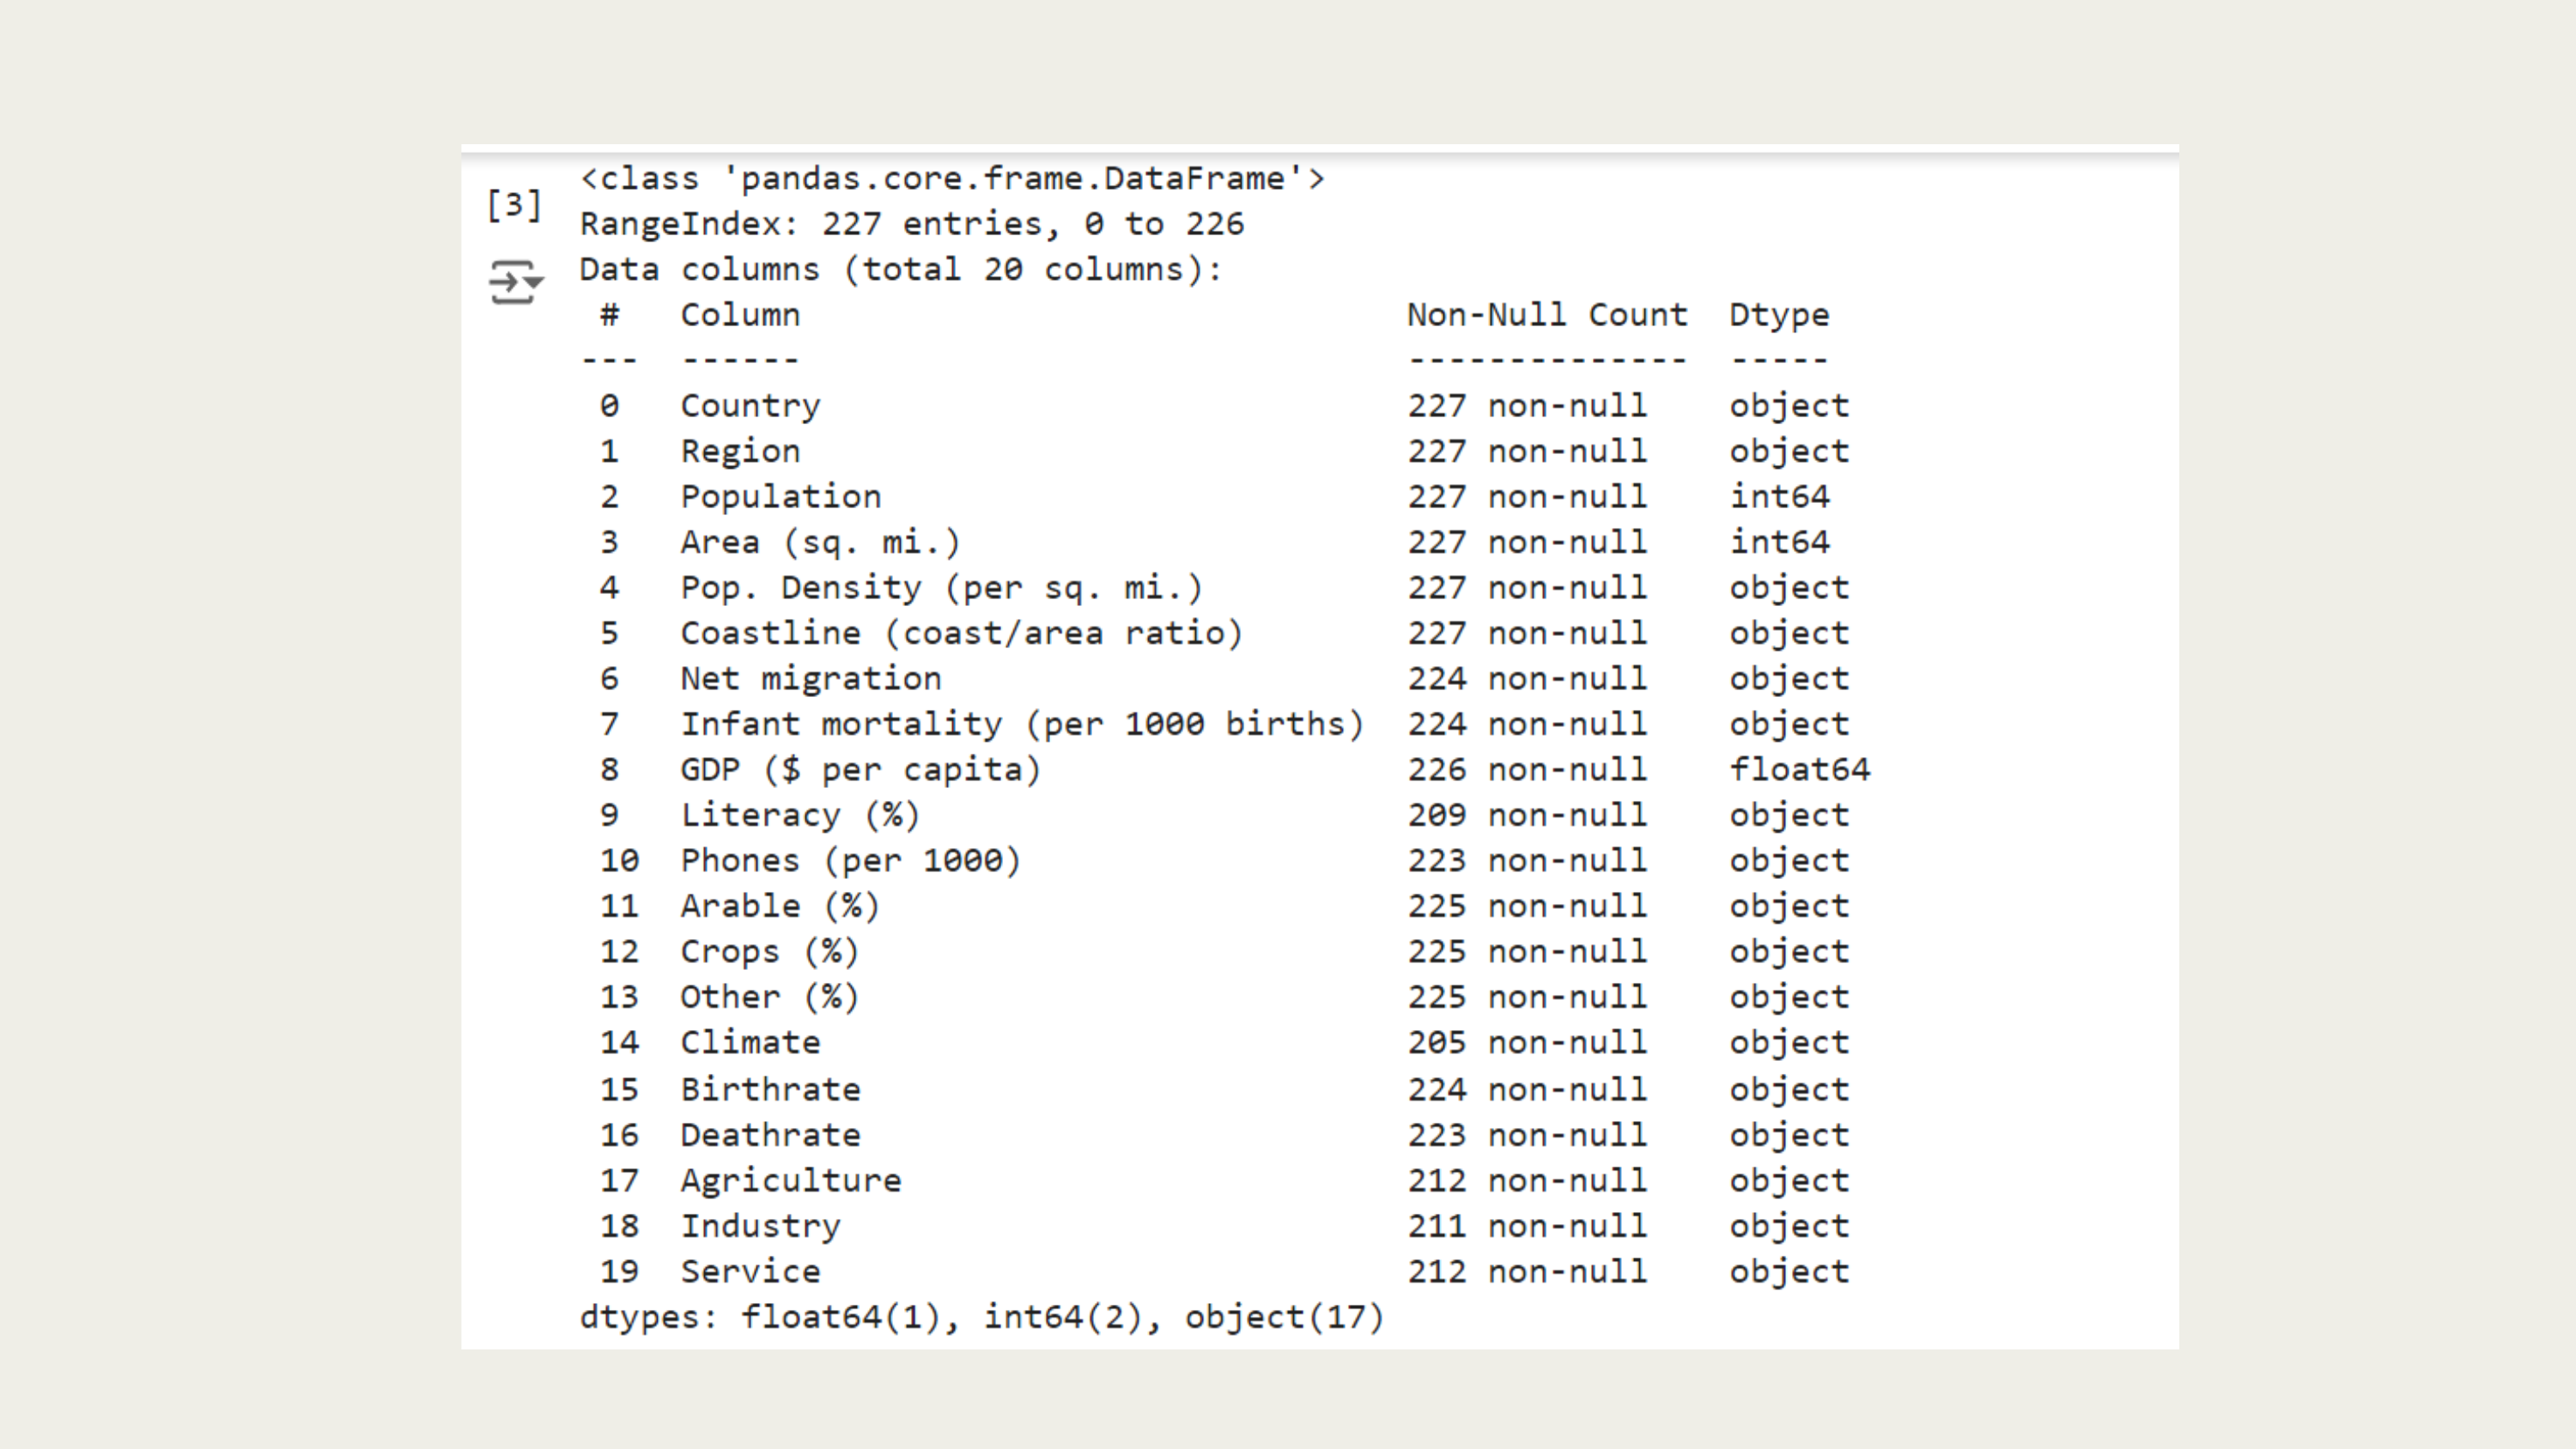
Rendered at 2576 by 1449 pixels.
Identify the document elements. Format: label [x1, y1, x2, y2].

text_box [461, 144, 2179, 1349]
